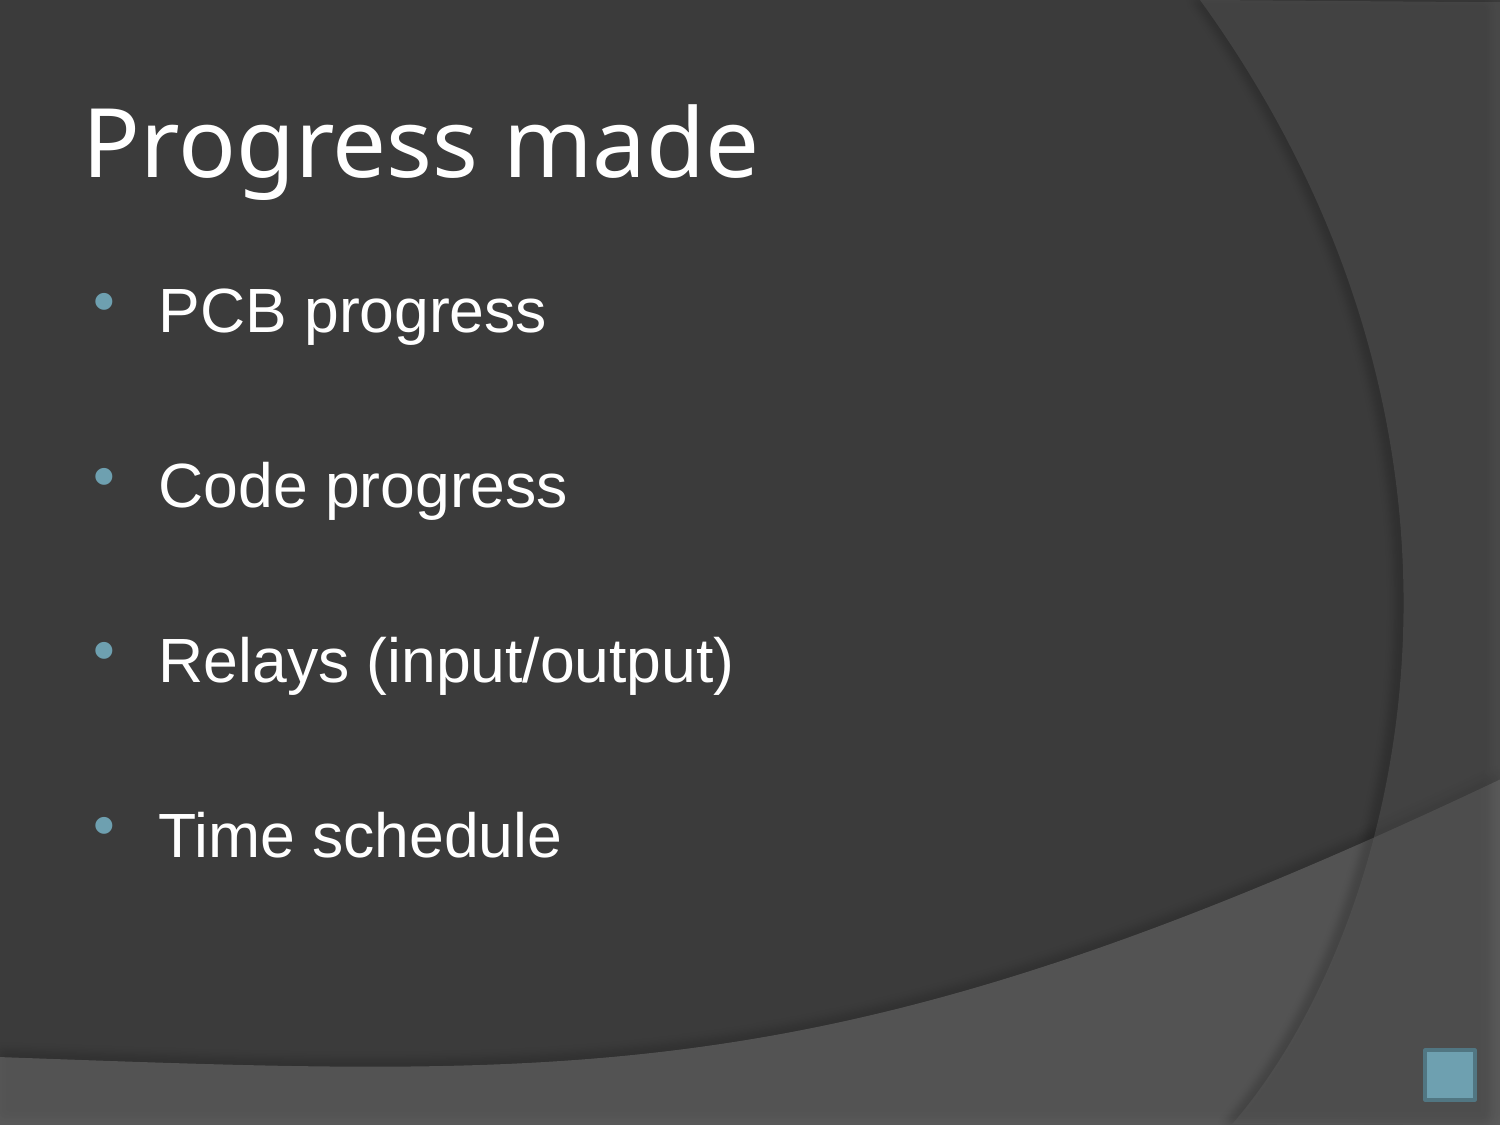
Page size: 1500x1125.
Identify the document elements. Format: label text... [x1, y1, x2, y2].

title Progress made [75, 45, 1300, 233]
list PCB progress Code progress Relays (input/output) Time schedule [75, 262, 1300, 1005]
text_box [1423, 1048, 1477, 1102]
